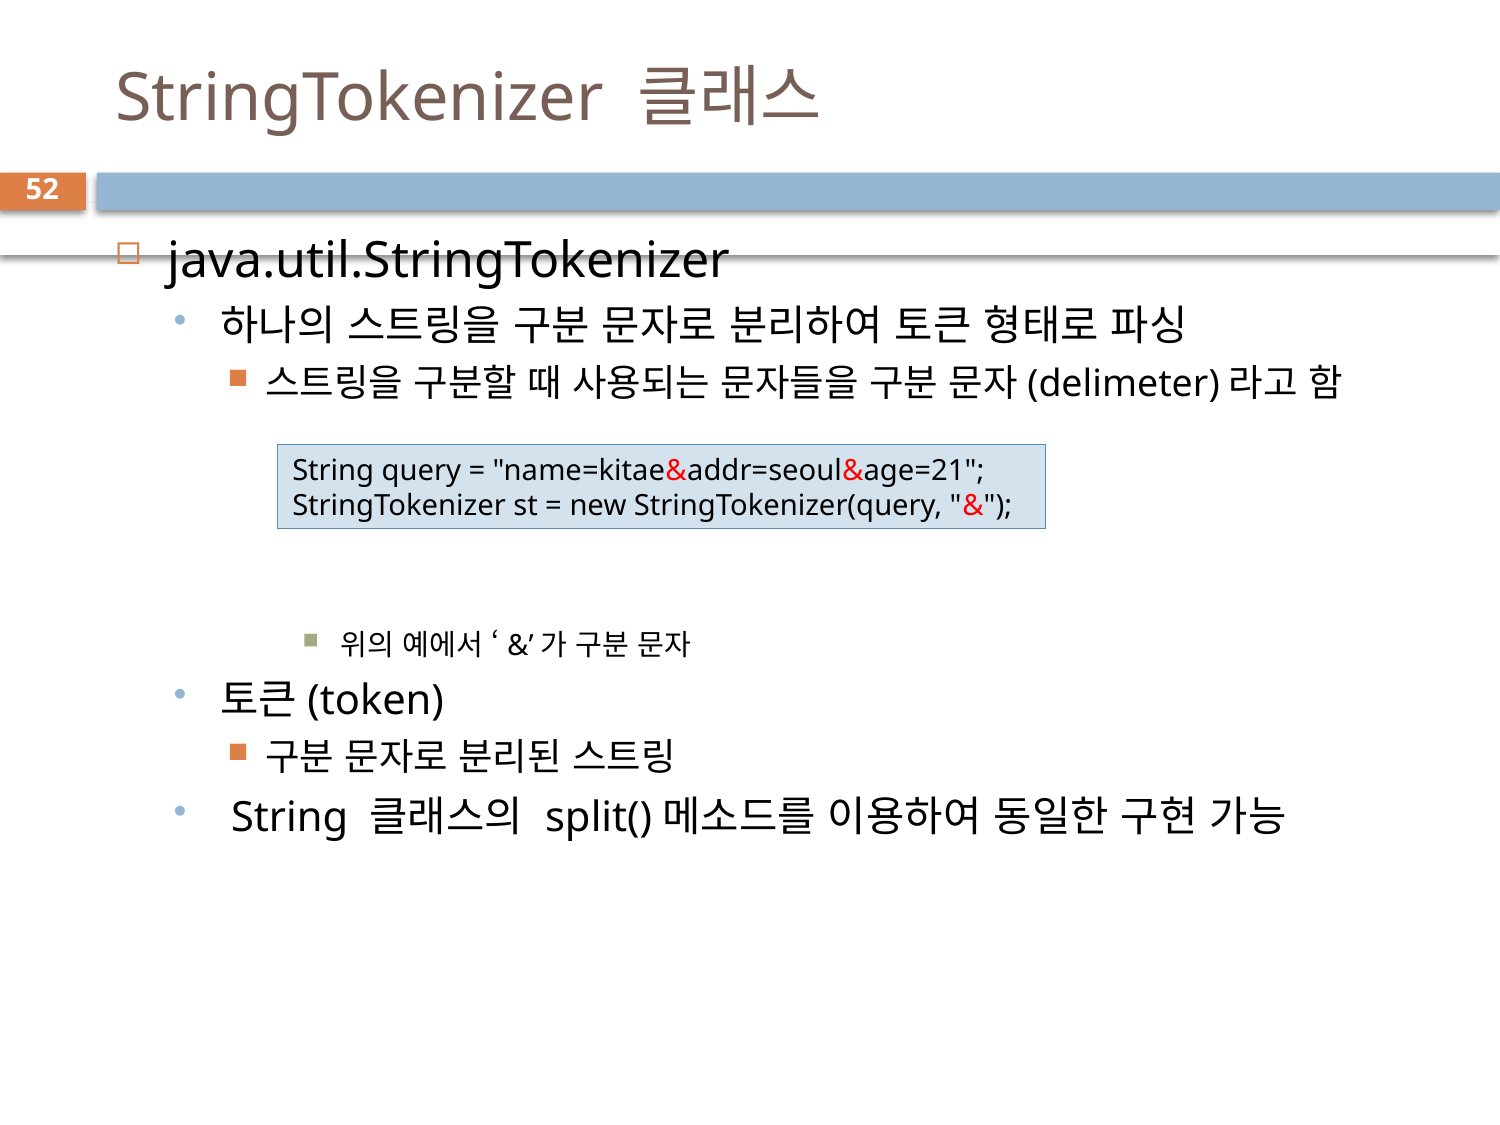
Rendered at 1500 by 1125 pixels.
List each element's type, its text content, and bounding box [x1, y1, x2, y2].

text_box String query = "name=kitae&addr=seoul&age=21"; StringTokenizer st = new StringTokenizer(query, "&"); [277, 444, 1046, 529]
slide_number 52 [0, 170, 87, 211]
title StringTokenizer 클래스 [100, 37, 1438, 149]
list java.util.StringTokenizer 하나의 스트링을 구분 문자로 분리하여 토큰 형태로 파싱 스트링을 구분할 때 사용되는 문자들을 구분 문자(delimeter)라고 함 위의 예에서 ‘&’가 구분 문자 토큰(token) 구분 문자로 분리된 스트링 String 클래스의 split()메소드를 이용하여 동일한 구현 가능 [100, 219, 1438, 1047]
